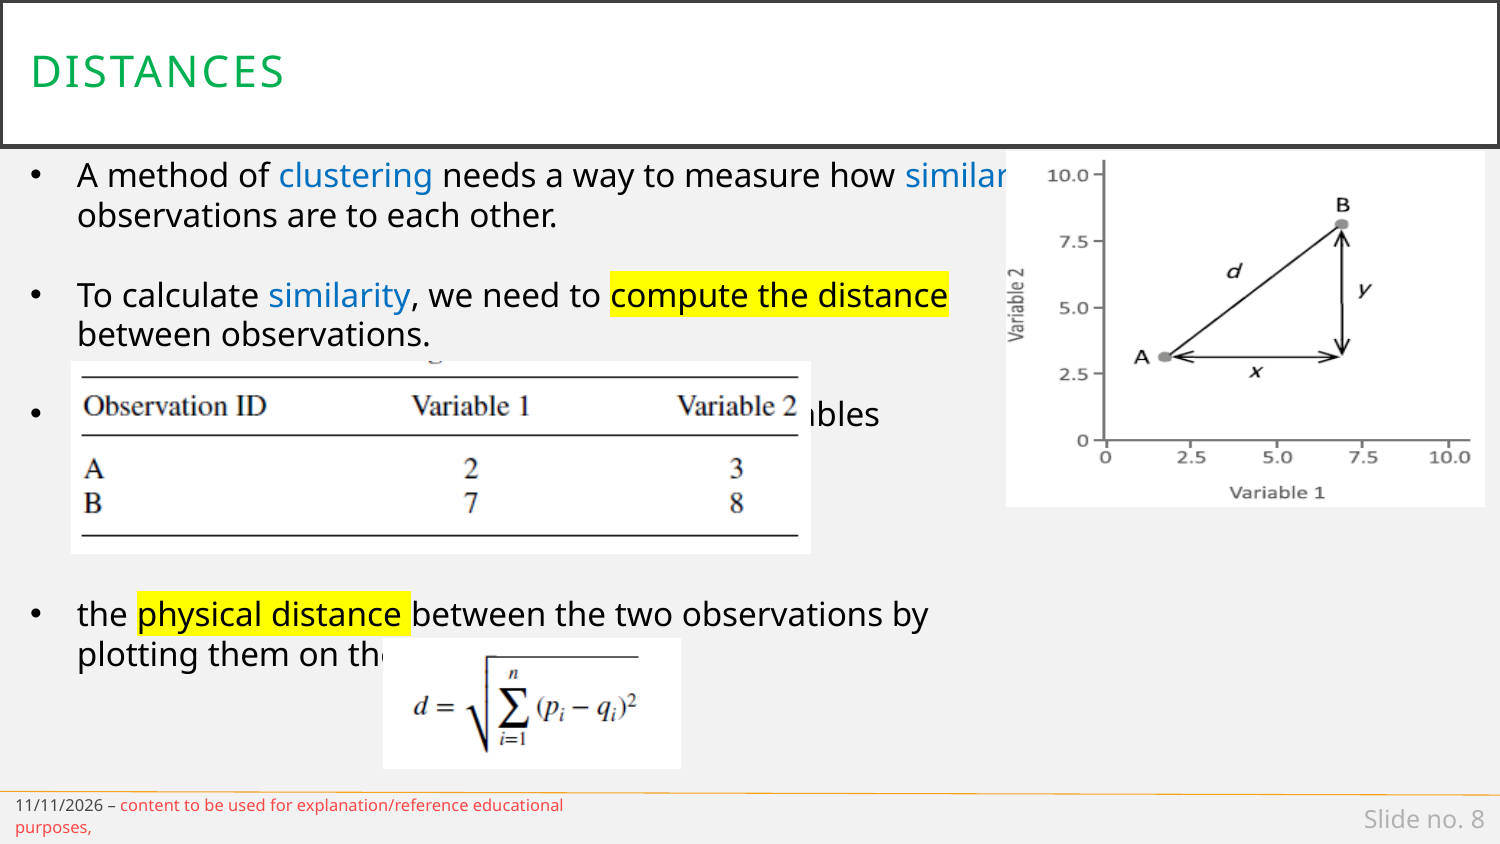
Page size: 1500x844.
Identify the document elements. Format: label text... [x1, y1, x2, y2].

slide_number Slide no. 8 [1162, 797, 1500, 843]
picture [1006, 151, 1485, 507]
title distances [0, 0, 1500, 149]
picture [71, 361, 811, 554]
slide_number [0, 796, 636, 837]
text_box A method of clustering needs a way to measure how similar observations are to each other. To calculate similarity, we need to compute the distance between observations. simple example with 2 observations and 2 variables the physical distance between the two observations by plotting them on the scatterplot [15, 146, 1027, 721]
picture [383, 638, 681, 769]
